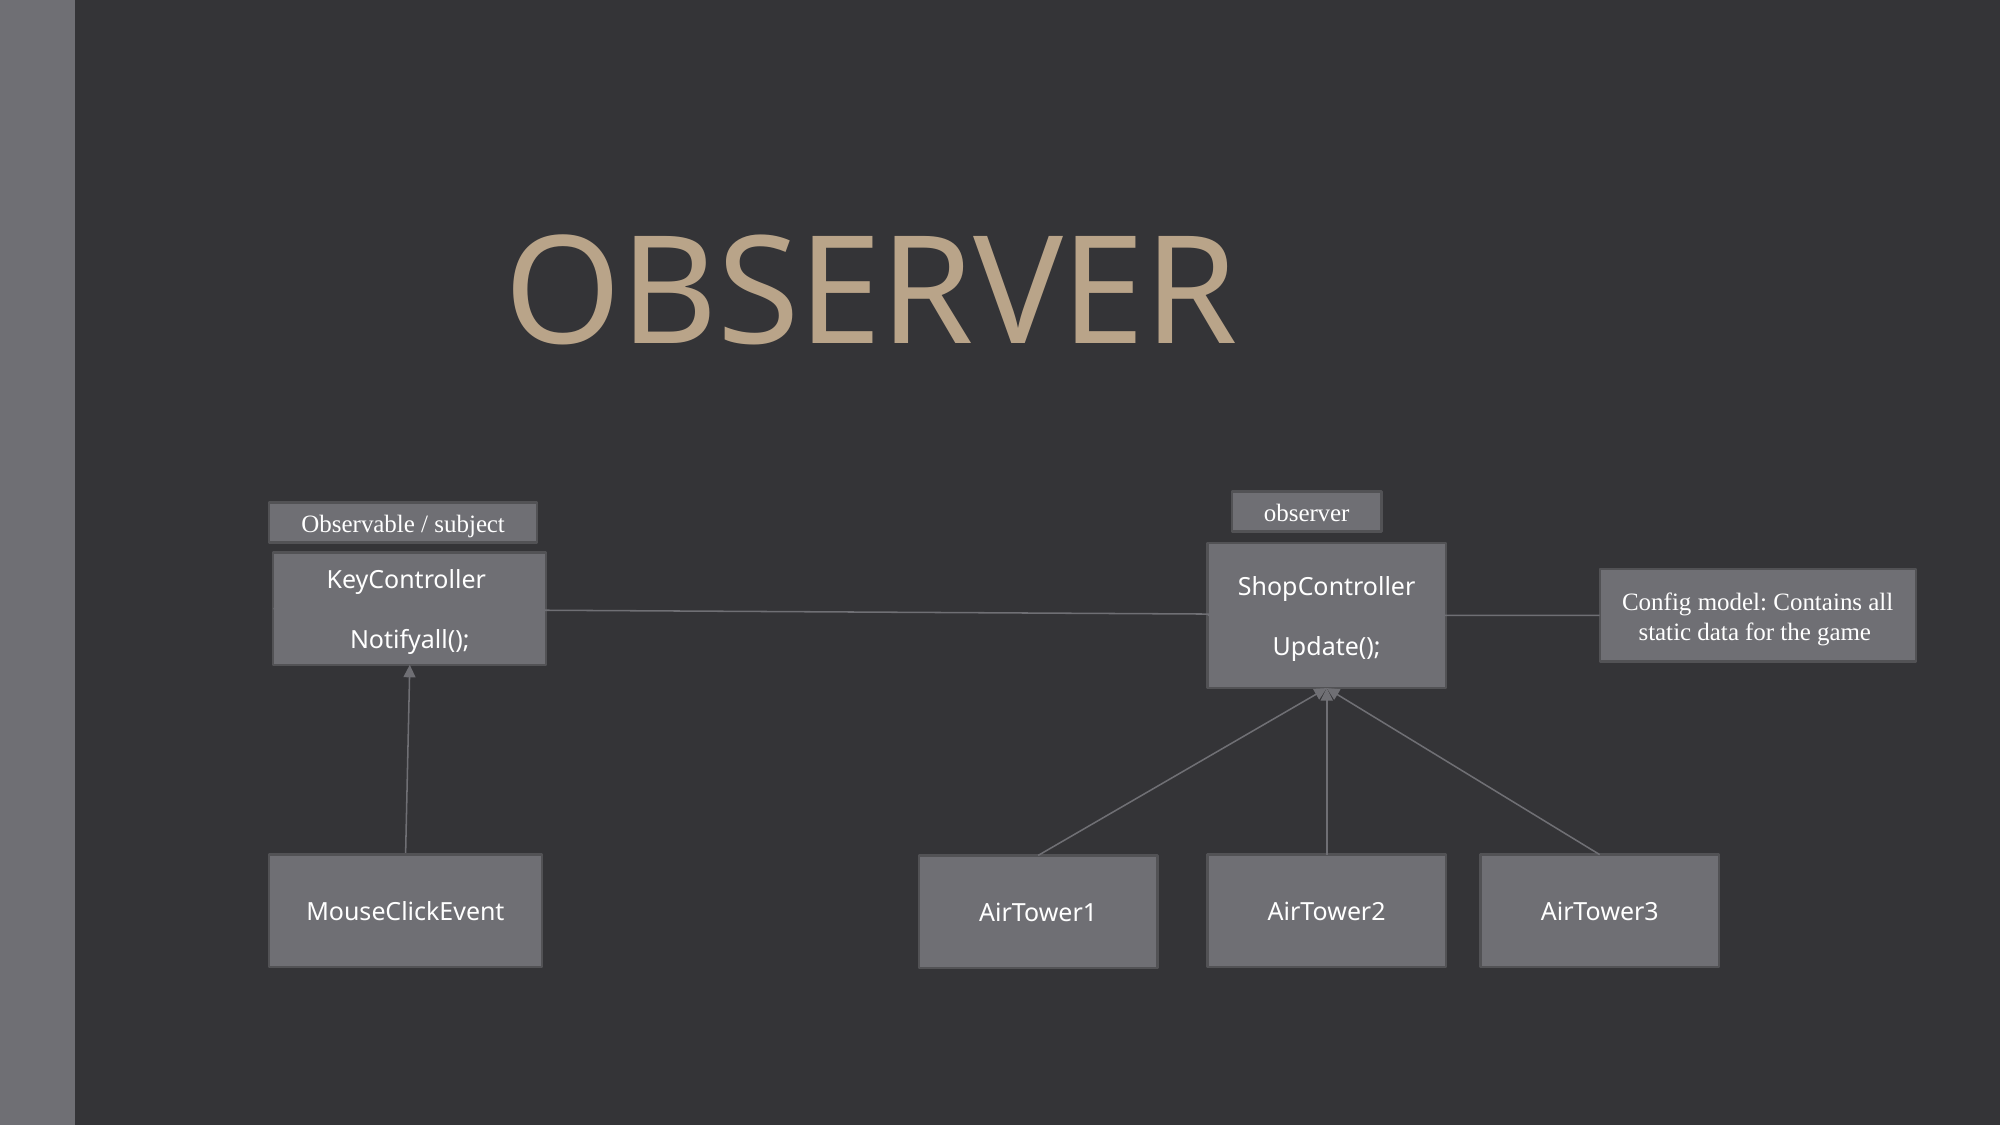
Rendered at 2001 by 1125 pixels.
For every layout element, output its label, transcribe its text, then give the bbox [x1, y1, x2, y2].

subtitle [159, 54, 1705, 588]
text_box ShopController Update(); [1206, 542, 1447, 614]
text_box Observable / subject [268, 501, 538, 544]
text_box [545, 608, 1208, 616]
text_box KeyController Notifyall(); [272, 551, 547, 666]
text_box MouseClickEvent [268, 853, 543, 968]
text_box AirTower3 [1479, 853, 1720, 968]
text_box observer [1231, 490, 1383, 533]
text_box AirTower1 [918, 854, 1159, 969]
text_box Config model: Contains all static data for the game [1599, 568, 1917, 663]
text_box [405, 664, 410, 855]
text_box AirTower2 [1206, 864, 1447, 968]
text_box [1037, 687, 1320, 856]
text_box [1328, 687, 1600, 855]
text_box ShopController Update(); [1206, 617, 1447, 683]
